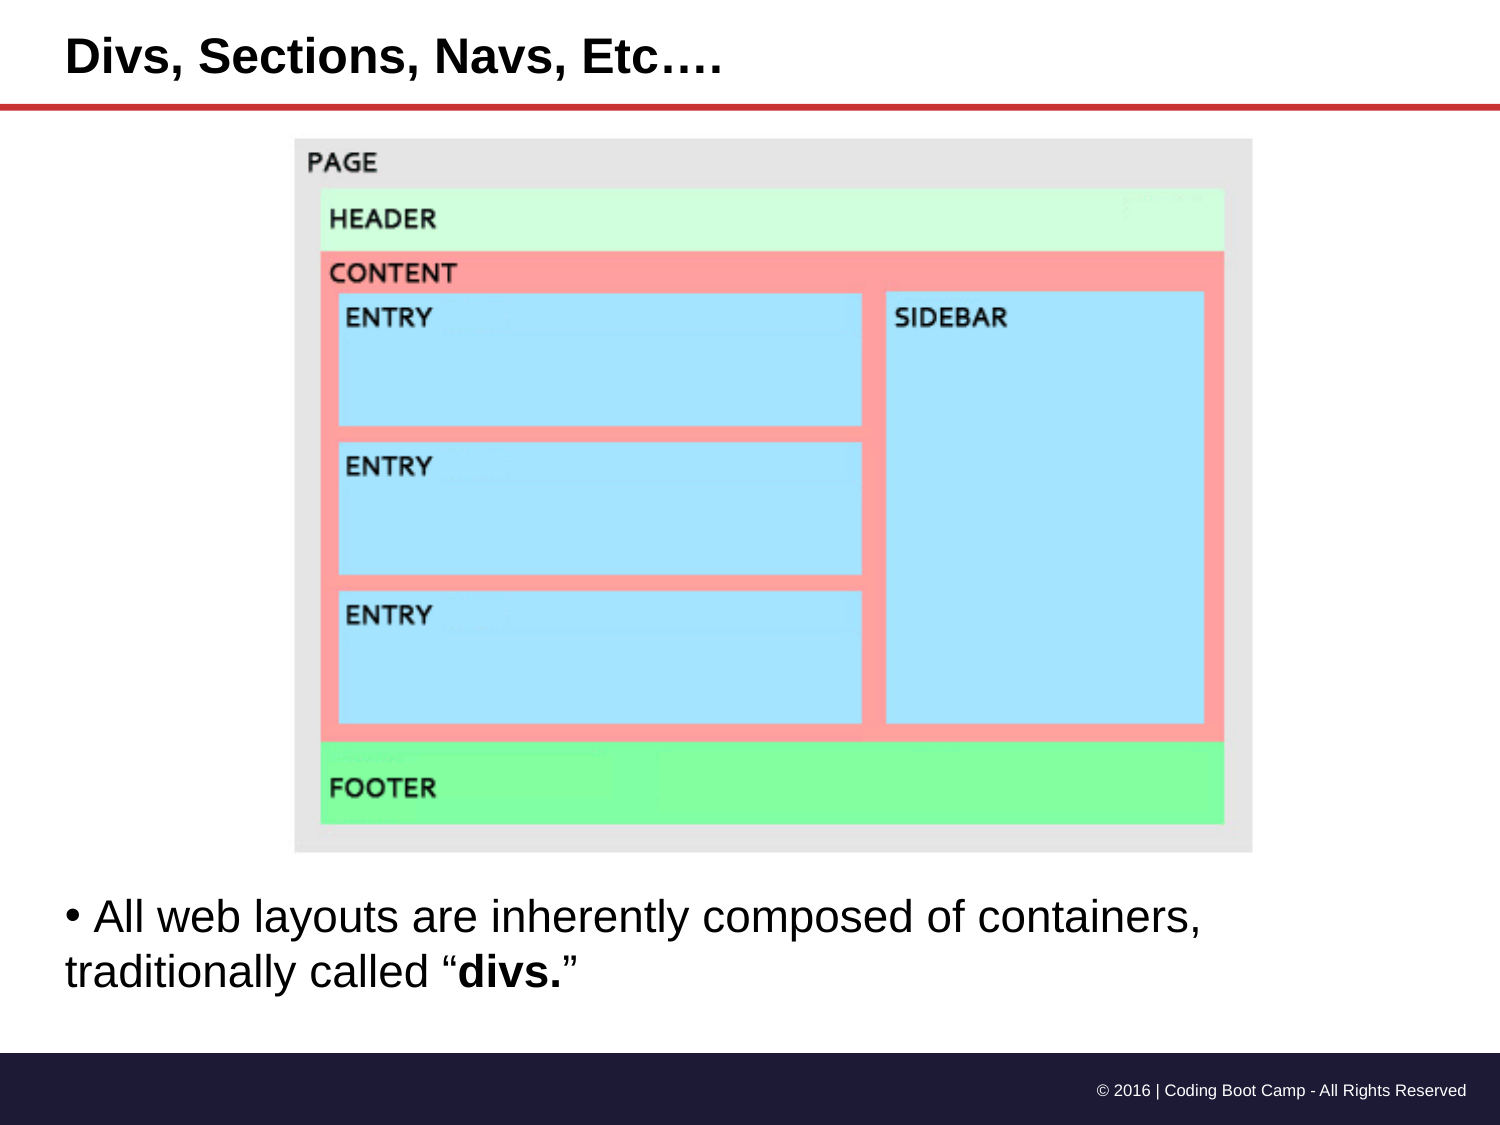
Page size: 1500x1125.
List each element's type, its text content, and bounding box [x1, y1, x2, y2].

text_box Divs, Sections, Navs, Etc…. [49, 16, 988, 91]
picture [287, 128, 1263, 861]
text_box All web layouts are inherently composed of containers, traditionally called “divs.” [50, 871, 1463, 1037]
